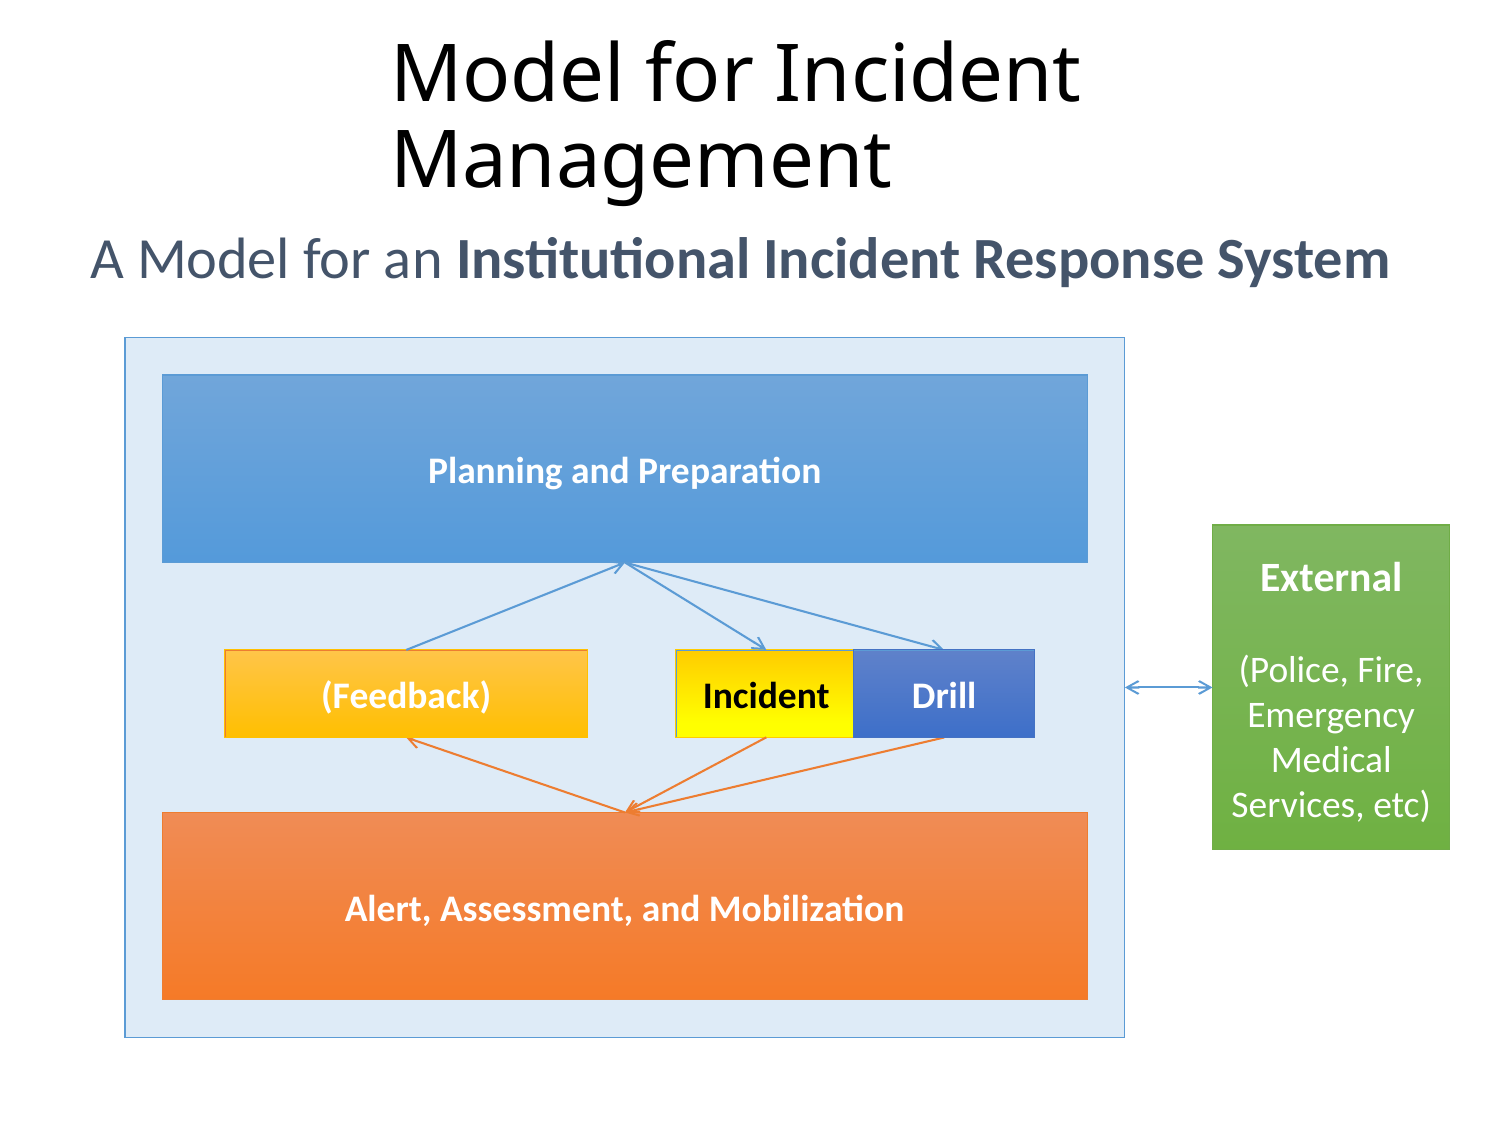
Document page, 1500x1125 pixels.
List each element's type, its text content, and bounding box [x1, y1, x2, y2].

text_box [124, 337, 1451, 1038]
title Model for Incident Management [375, 24, 1425, 213]
text_box A Model for an Institutional Incident Response System [74, 212, 1500, 1125]
